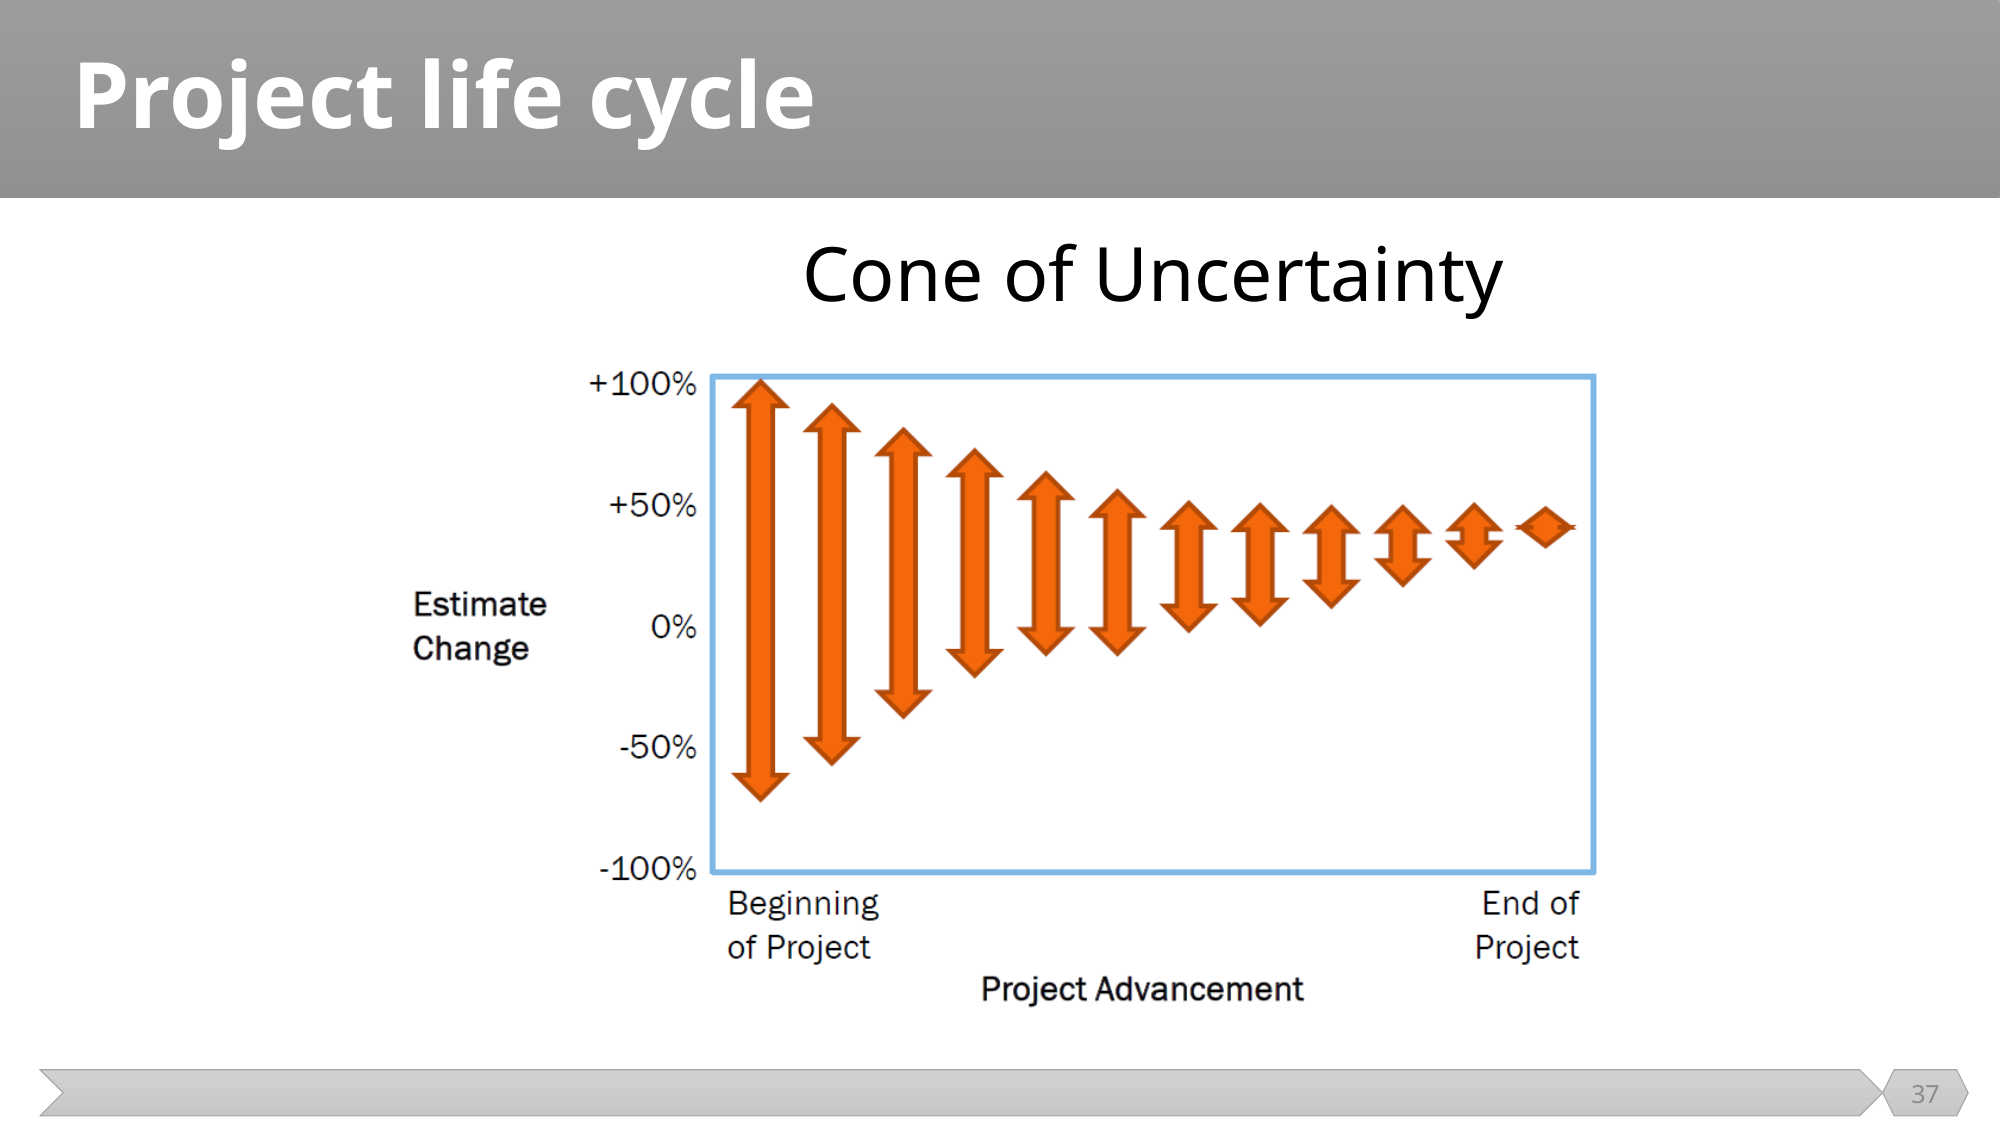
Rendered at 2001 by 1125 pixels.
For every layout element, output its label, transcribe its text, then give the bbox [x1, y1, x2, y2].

text_box Cone of Uncertainty [711, 218, 1595, 324]
title Project life cycle [56, 0, 1969, 199]
picture [405, 344, 1637, 1010]
slide_number 37 [1882, 1065, 1969, 1125]
